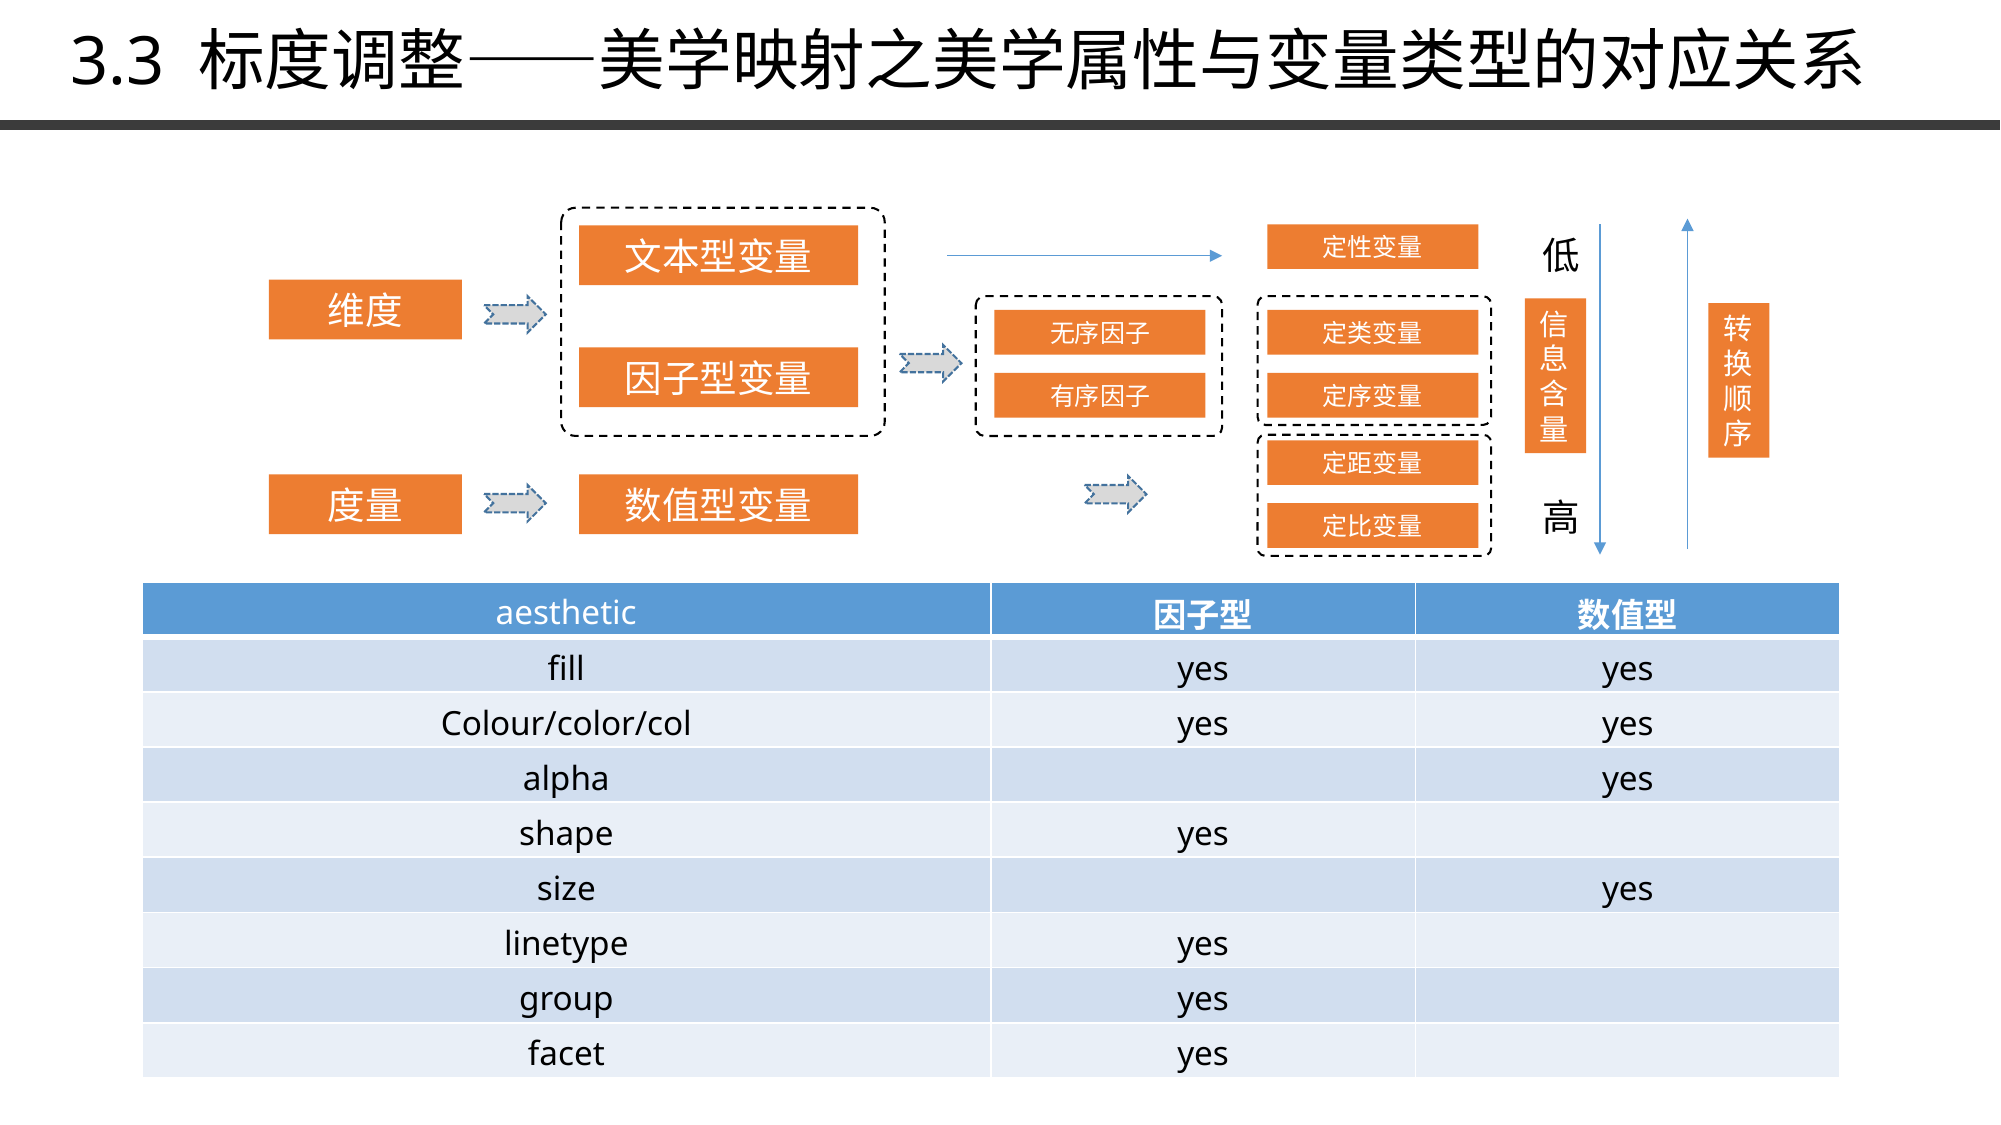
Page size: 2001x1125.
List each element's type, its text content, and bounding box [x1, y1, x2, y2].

table_cell [1416, 968, 1839, 1022]
table_cell linetype [143, 913, 990, 967]
text_box 低 [1527, 224, 1589, 284]
table_cell [992, 858, 1415, 912]
table_header 因子型 [992, 583, 1415, 634]
table_cell [1416, 913, 1839, 967]
text_box 维度 [268, 279, 462, 340]
table_cell yes [992, 803, 1415, 856]
text_box [483, 482, 548, 524]
text_box 3.3 标度调整——美学映射之美学属性与变量类型的对应关系 [55, 10, 2000, 105]
table_cell yes [992, 913, 1415, 967]
text_box [1083, 473, 1148, 515]
text_box [1256, 295, 1493, 427]
table_cell [1416, 1024, 1839, 1077]
text_box [898, 342, 963, 384]
table_cell group [143, 968, 990, 1022]
table_cell [1416, 803, 1839, 856]
text_box [1256, 433, 1493, 557]
table_header 数值型 [1416, 583, 1839, 634]
table_header aesthetic [143, 583, 990, 634]
text_box 转换顺序 [1708, 303, 1770, 458]
text_box 信息含量 [1524, 298, 1587, 454]
table_cell yes [992, 693, 1415, 746]
text_box 度量 [268, 474, 462, 535]
table_cell yes [992, 1024, 1415, 1077]
table_cell yes [1416, 693, 1839, 746]
table_cell fill [143, 640, 990, 691]
table_cell yes [1416, 640, 1839, 691]
text_box [974, 295, 1224, 438]
text_box [560, 206, 886, 437]
text_box 定性变量 [1267, 224, 1479, 269]
table_cell yes [1416, 748, 1839, 801]
table_cell alpha [143, 748, 990, 801]
text_box 数值型变量 [579, 474, 859, 535]
table_cell size [143, 858, 990, 912]
table_cell yes [992, 968, 1415, 1022]
table_cell shape [143, 803, 990, 856]
table_cell [992, 748, 1415, 801]
table_cell Colour/color/col [143, 693, 990, 746]
table_cell yes [1416, 858, 1839, 912]
text_box 高 [1527, 486, 1589, 547]
table_cell facet [143, 1024, 990, 1077]
text_box [483, 293, 548, 336]
table_cell yes [992, 640, 1415, 691]
